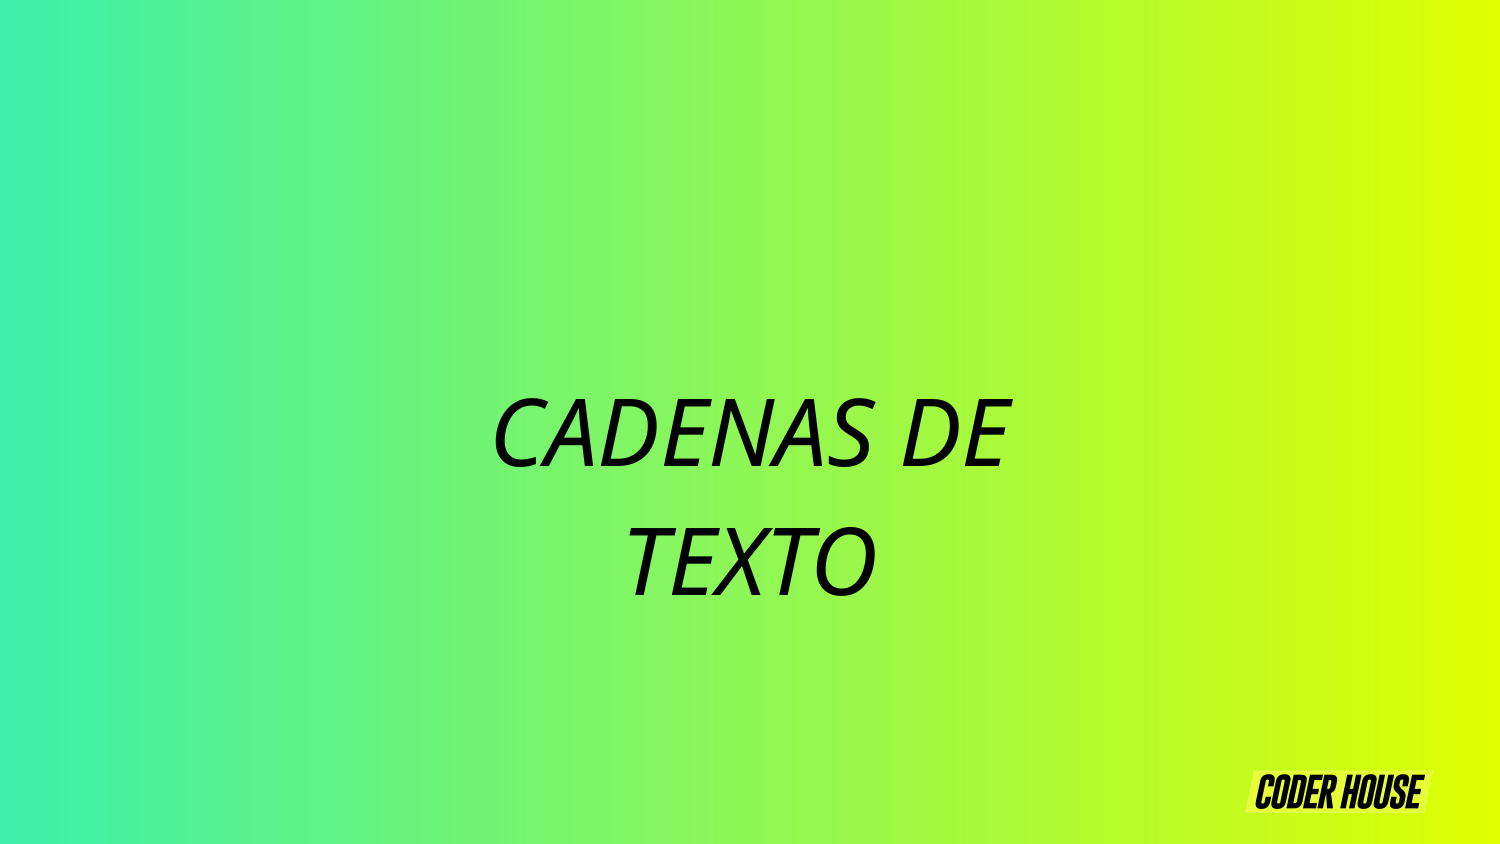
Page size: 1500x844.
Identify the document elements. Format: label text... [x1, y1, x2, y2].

picture [1241, 764, 1437, 819]
text_box CADENAS DE TEXTO [387, 340, 1113, 503]
